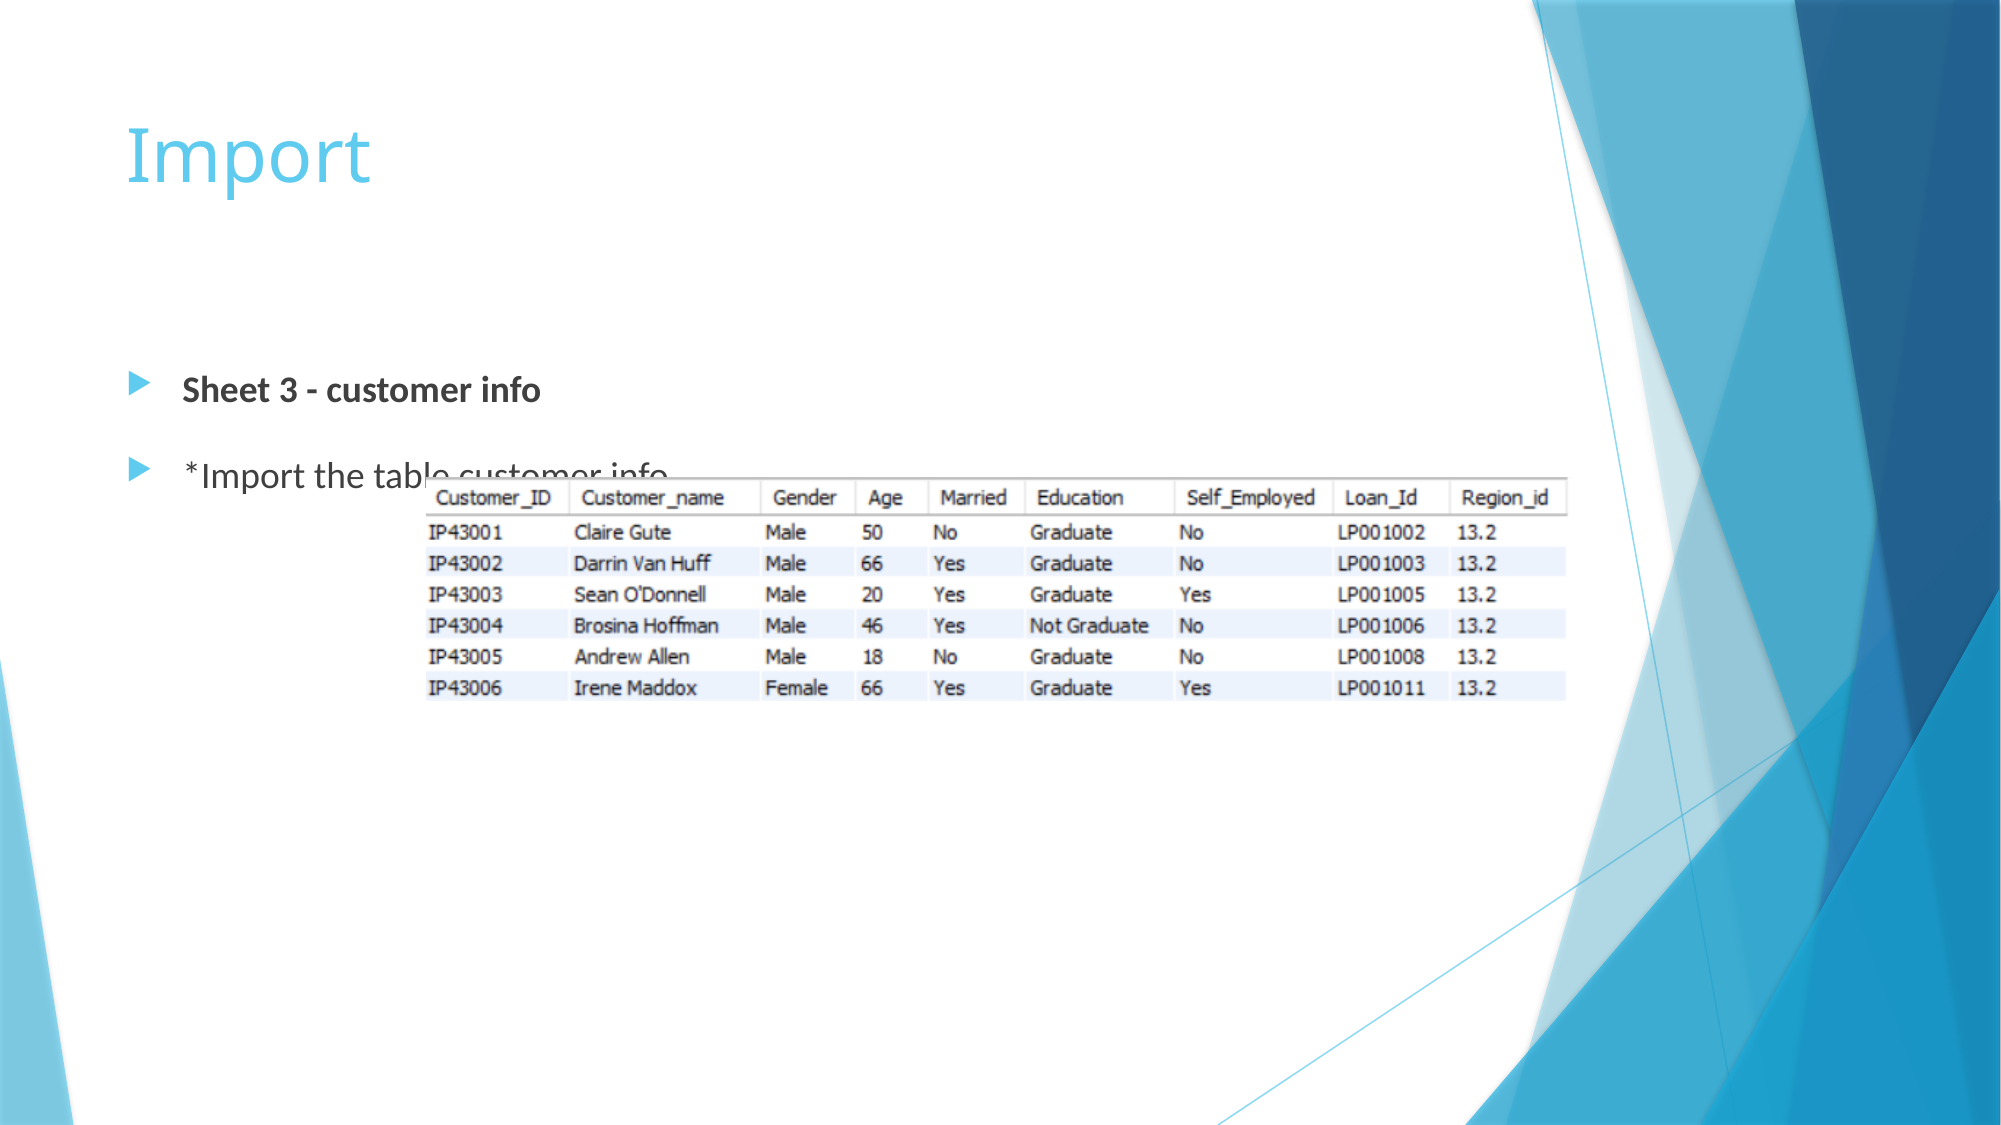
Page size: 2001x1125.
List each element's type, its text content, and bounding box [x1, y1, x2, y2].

title Import [111, 99, 1522, 317]
picture [425, 476, 1574, 701]
list Sheet 3 - customer info *Import the table customer info [111, 354, 1522, 992]
